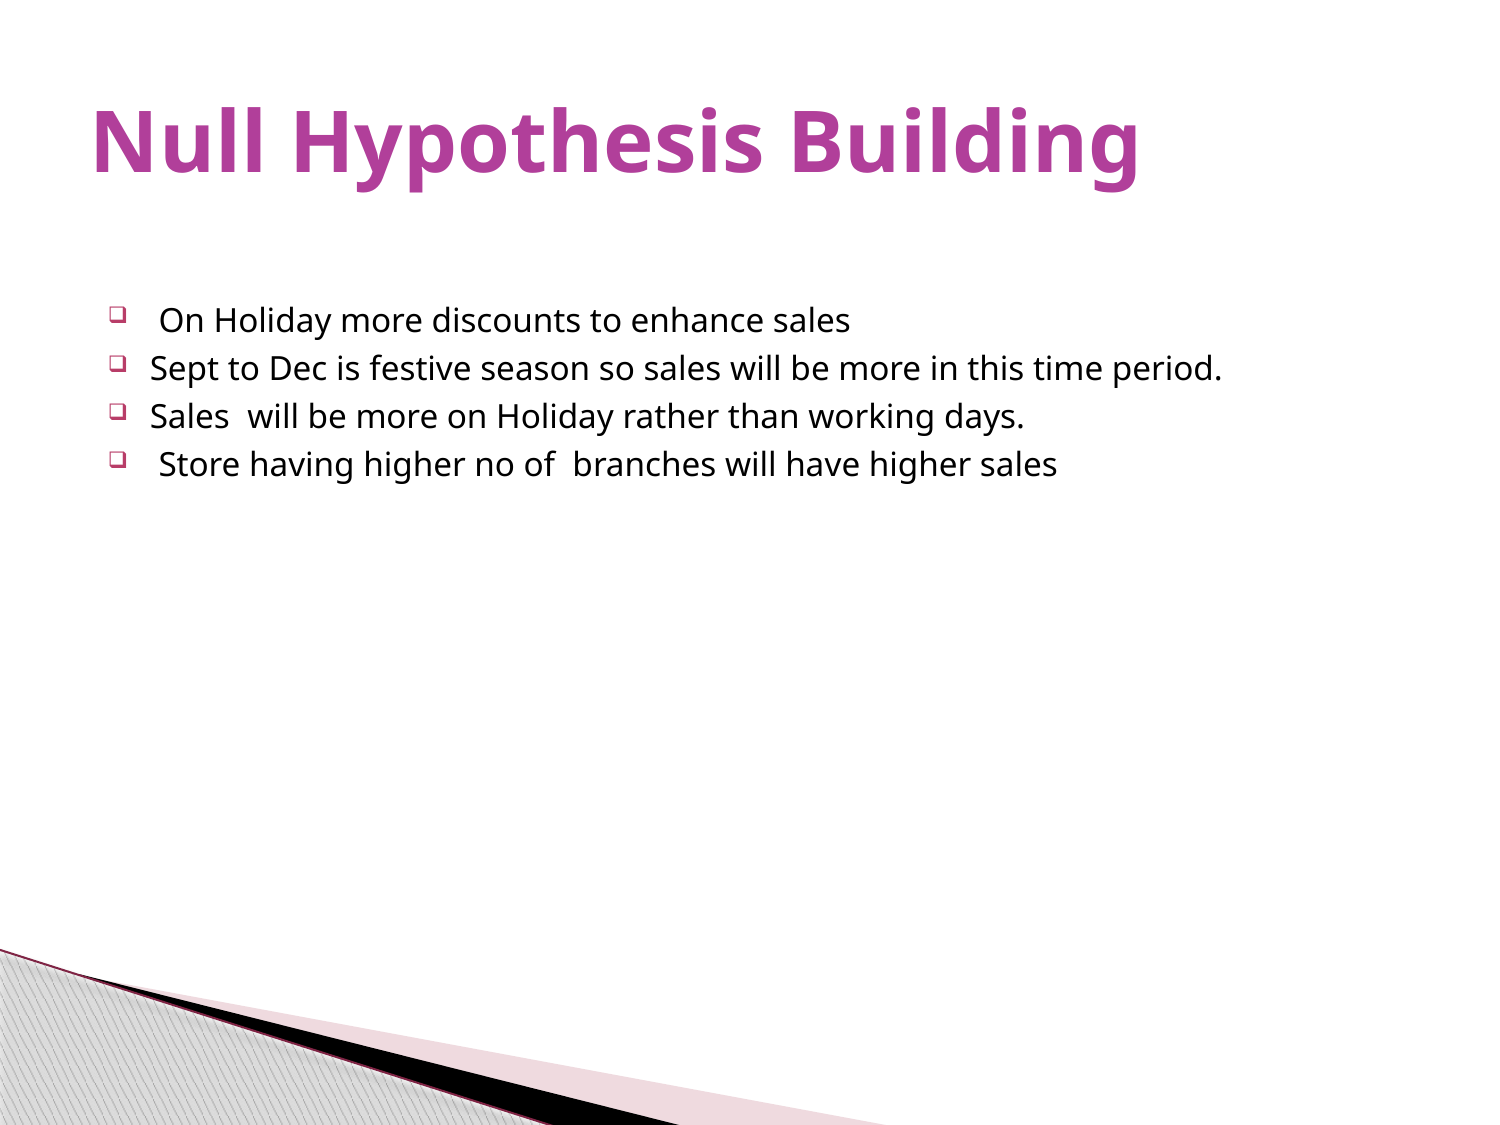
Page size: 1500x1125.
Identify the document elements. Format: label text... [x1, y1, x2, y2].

title Null Hypothesis Building [75, 45, 1425, 233]
list On Holiday more discounts to enhance sales Sept to Dec is festive season so sales will be more in this time period. Sales will be more on Holiday rather than working days. Store having higher no of branches will have higher sales [74, 242, 1426, 986]
